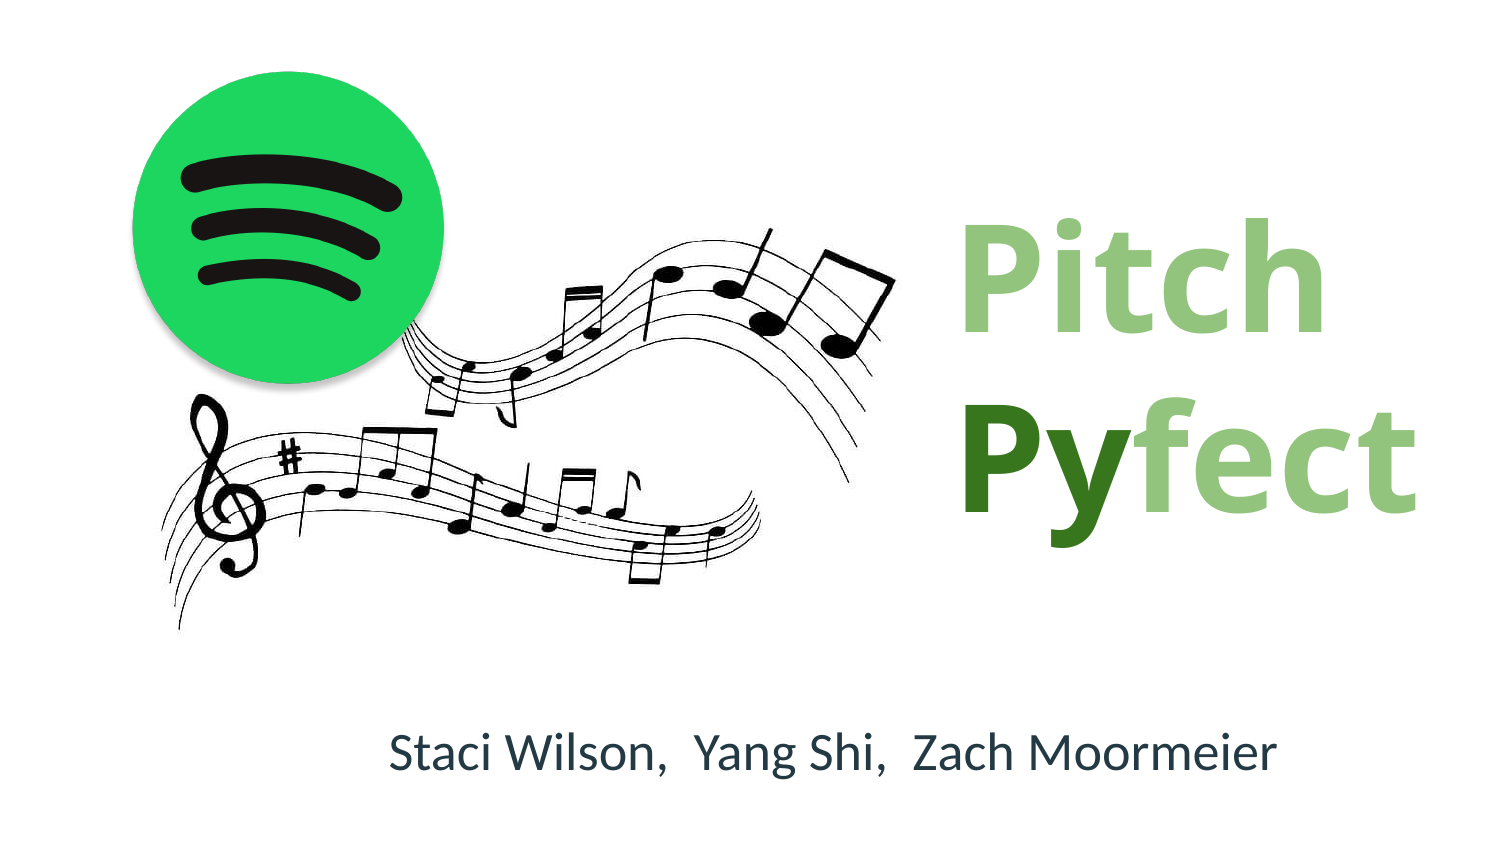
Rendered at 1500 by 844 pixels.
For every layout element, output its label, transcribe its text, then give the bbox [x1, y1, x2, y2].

picture [69, 50, 947, 673]
subtitle Staci Wilson, Yang Shi, Zach Moormeier [135, 691, 1500, 822]
title Pitch Pyfect [951, 167, 1500, 584]
